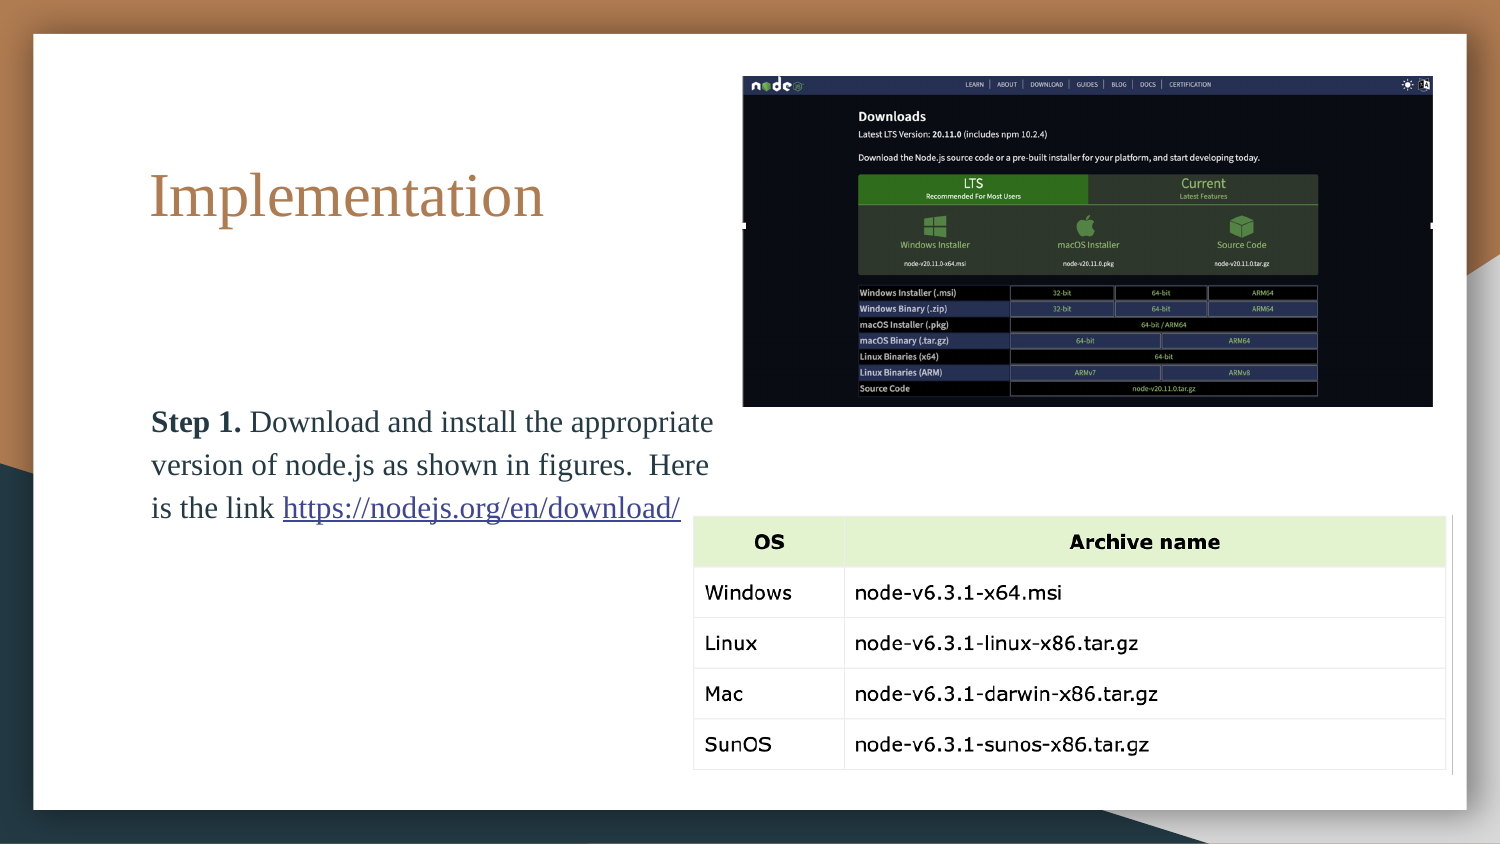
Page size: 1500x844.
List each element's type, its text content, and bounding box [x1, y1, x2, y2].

picture [742, 76, 1433, 408]
picture [693, 514, 1453, 775]
title Implementation [134, 138, 737, 366]
list Step 1. Download and install the appropriate version of node.js as shown in figures. Here is the link https://nodejs.org/en/download/ [136, 380, 745, 729]
